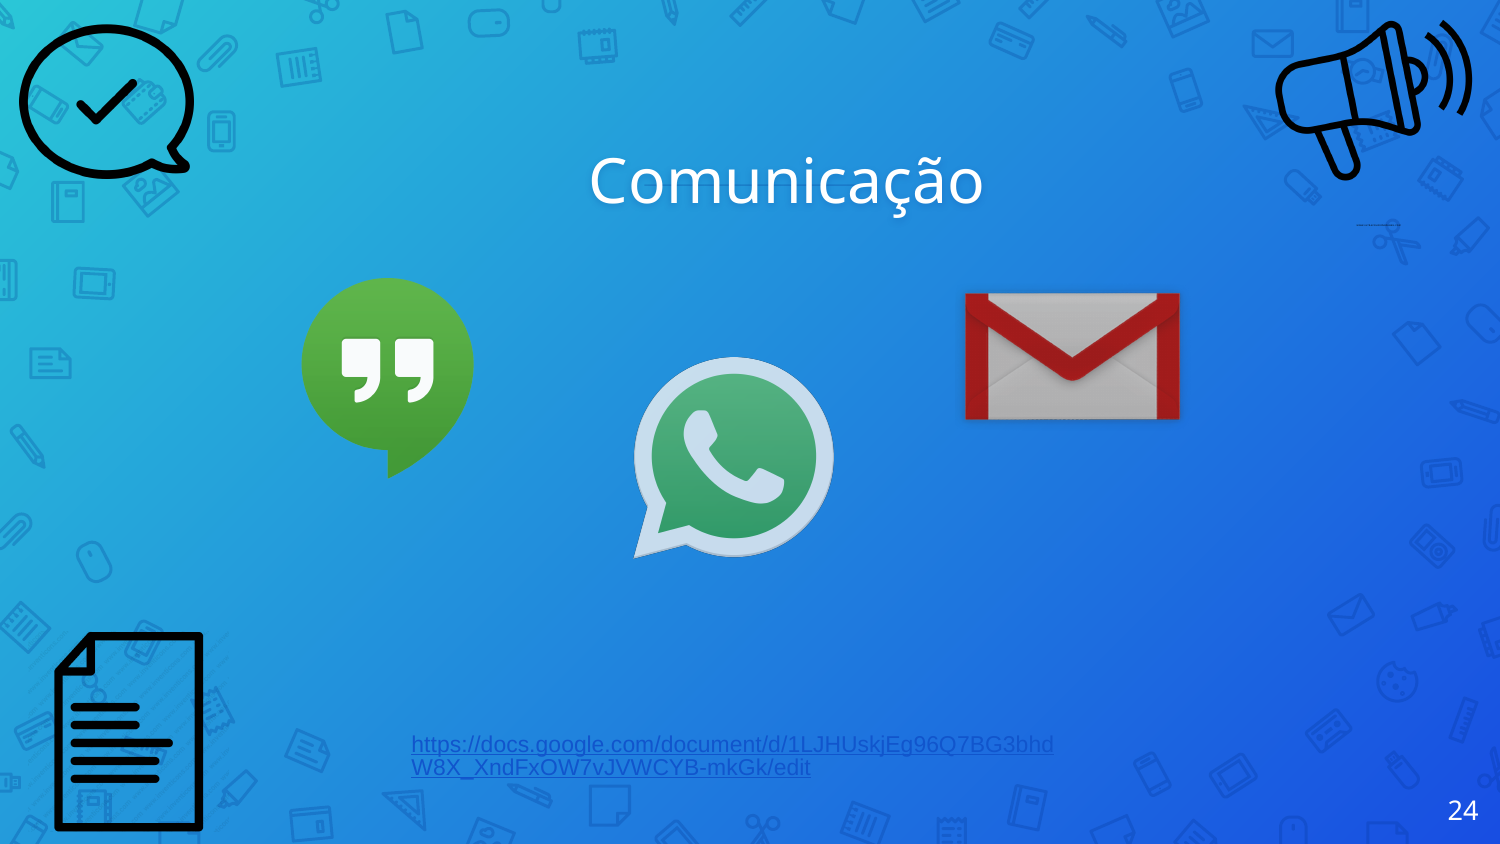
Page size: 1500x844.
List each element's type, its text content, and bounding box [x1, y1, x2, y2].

text_box https://docs.google.com/document/d/1LJHUskjEg96Q7BG3bhdW8X_XndFxOW7vJVWCYB-mkGk/edit [396, 714, 1072, 780]
picture [18, 14, 194, 190]
picture [955, 278, 1191, 436]
picture [1245, 0, 1500, 230]
picture [633, 357, 835, 559]
title Comunicação [273, 126, 1241, 232]
picture [28, 631, 230, 832]
slide_number ‹#› [1403, 779, 1494, 844]
picture [287, 278, 489, 479]
